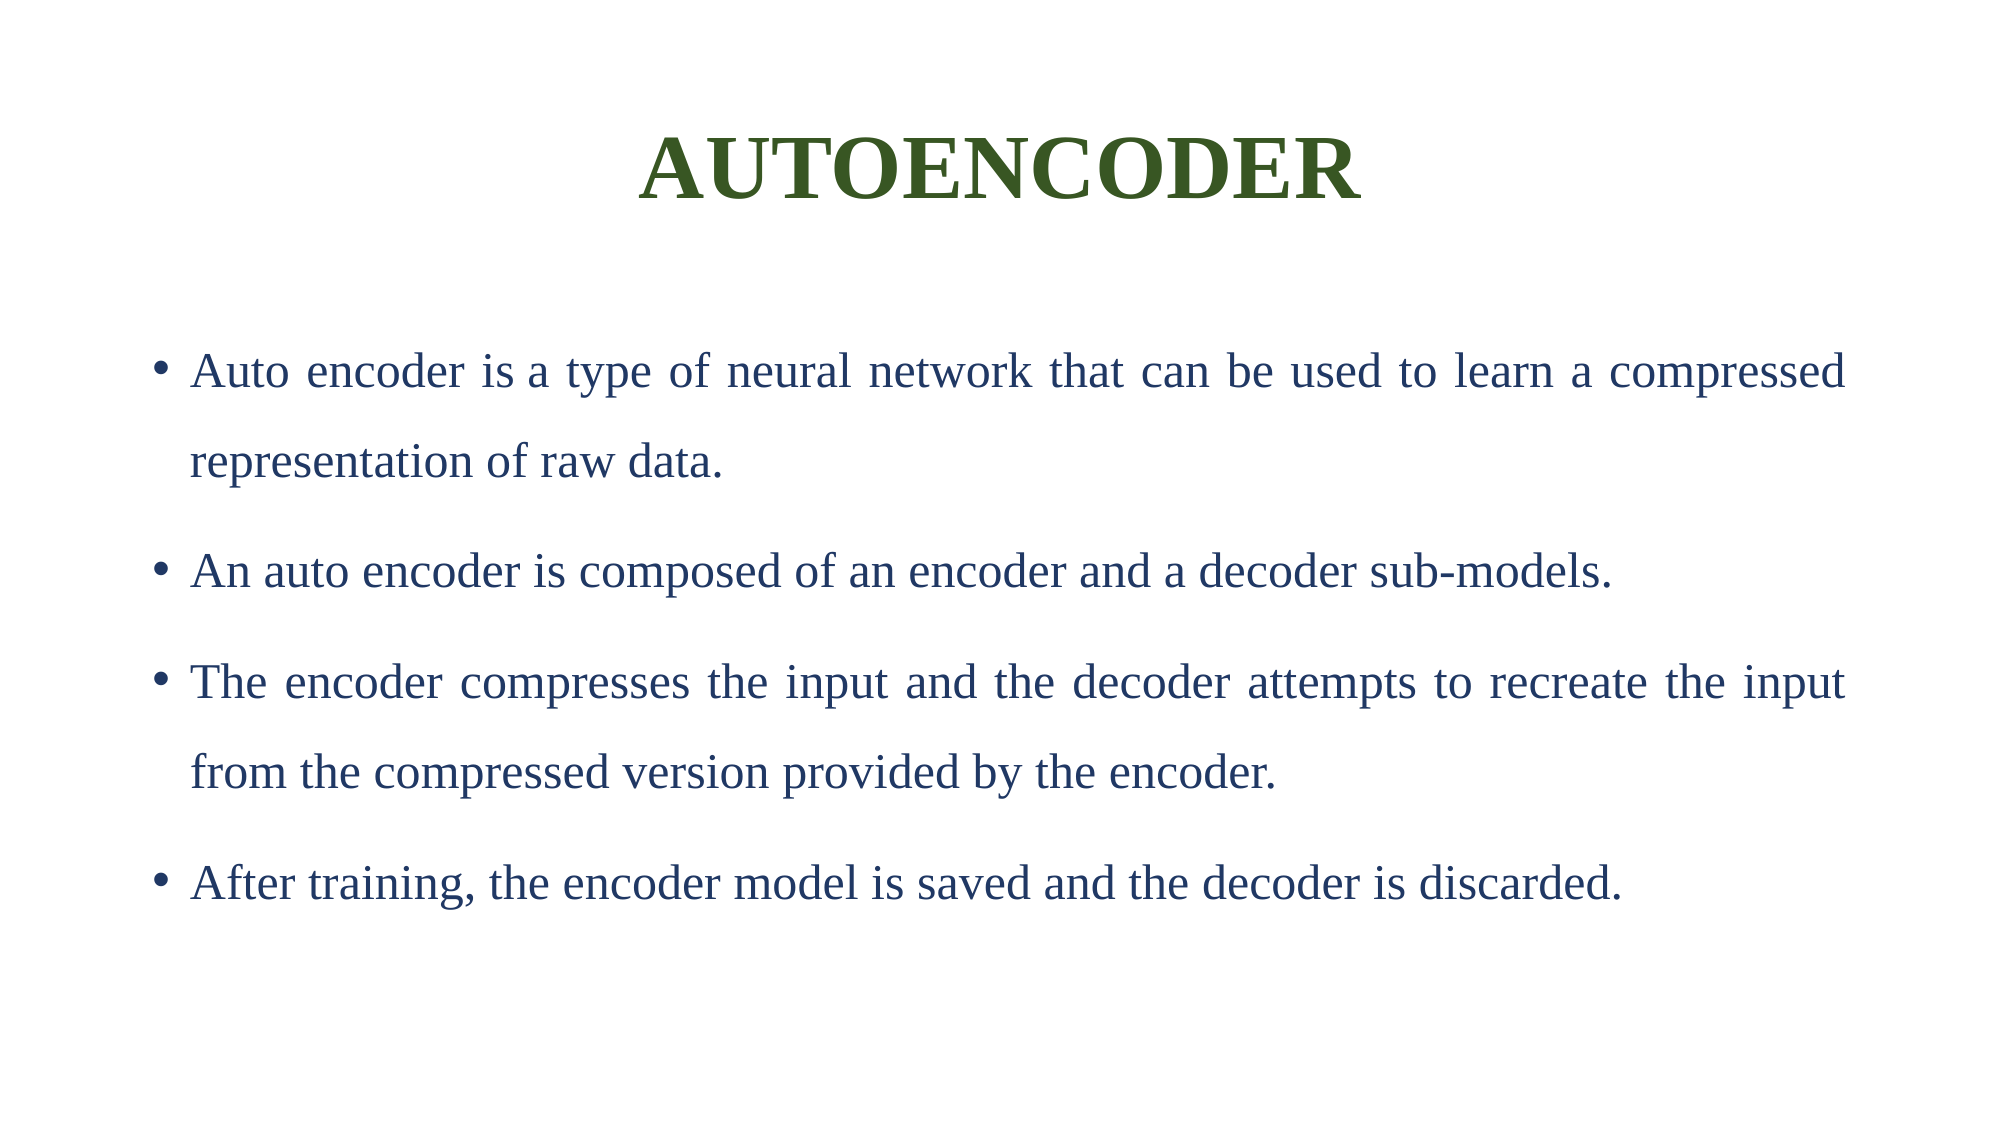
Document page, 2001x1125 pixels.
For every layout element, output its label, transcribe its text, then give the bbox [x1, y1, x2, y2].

title AUTOENCODER [137, 59, 1863, 278]
list Auto encoder is a type of neural network that can be used to learn a compressed representation of raw data. An auto encoder is composed of an encoder and a decoder sub-models. The encoder compresses the input and the decoder attempts to recreate the input from the compressed version provided by the encoder. After training, the encoder model is saved and the decoder is discarded. [137, 299, 1863, 1014]
